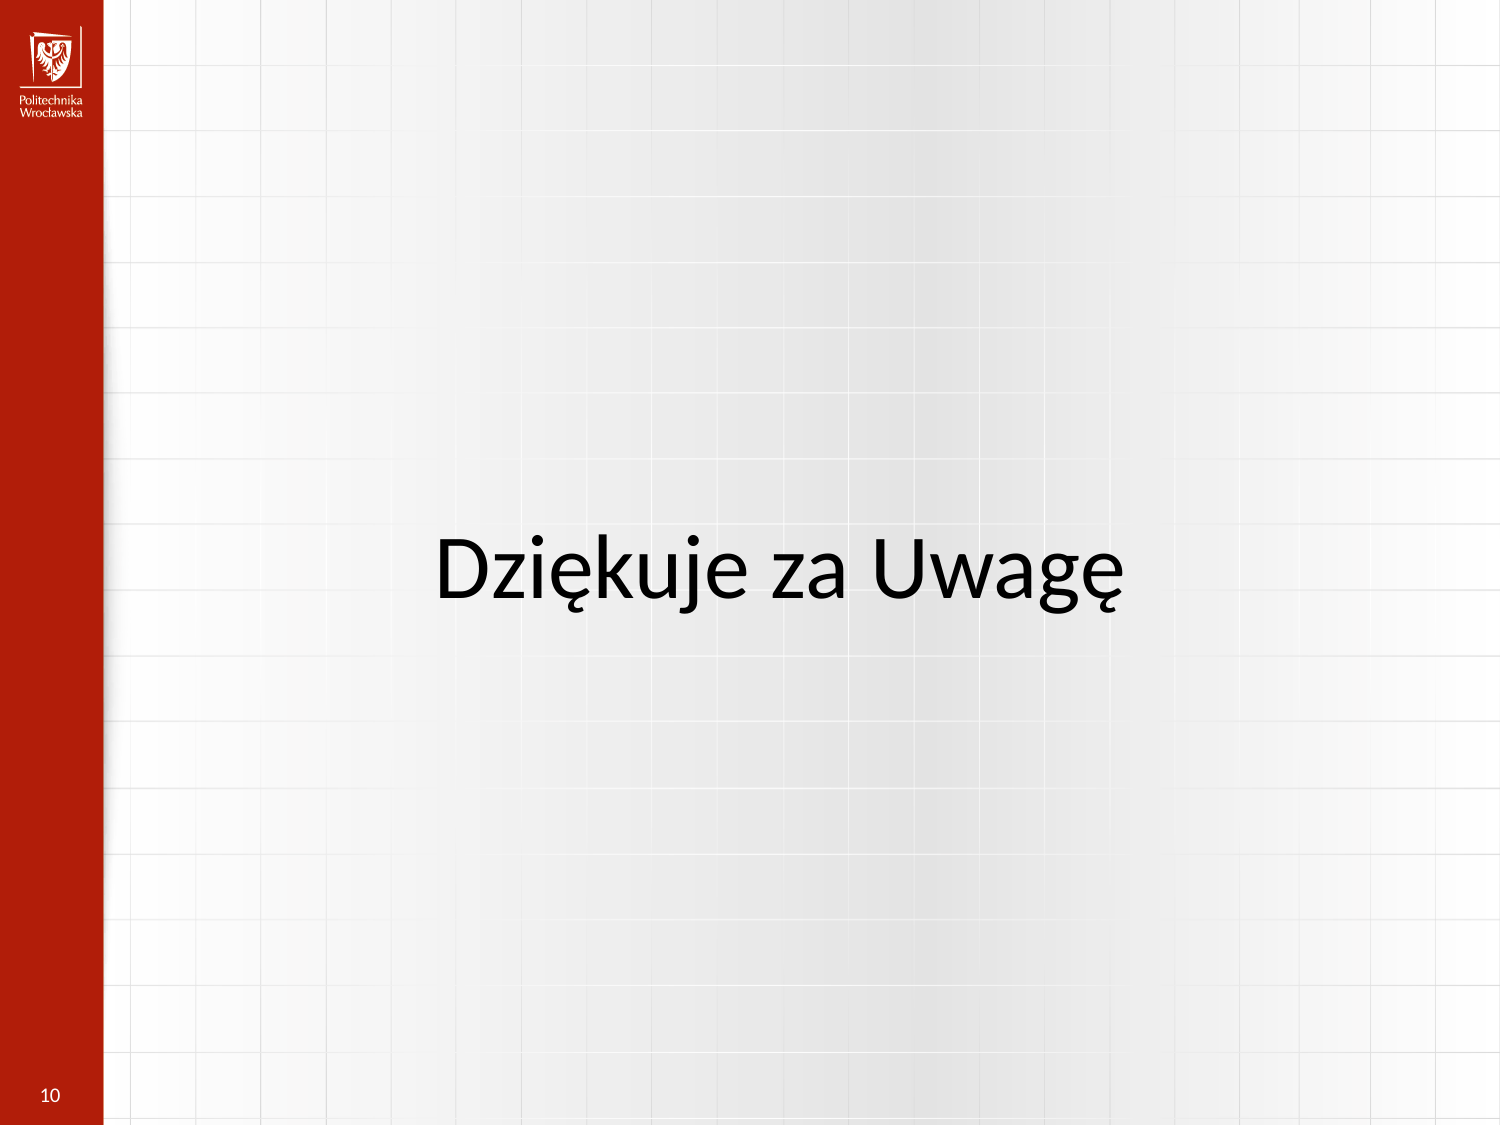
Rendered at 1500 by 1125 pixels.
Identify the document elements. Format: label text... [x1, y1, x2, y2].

list Dziękuje za Uwagę [434, 490, 1500, 633]
picture [0, 0, 1500, 1125]
